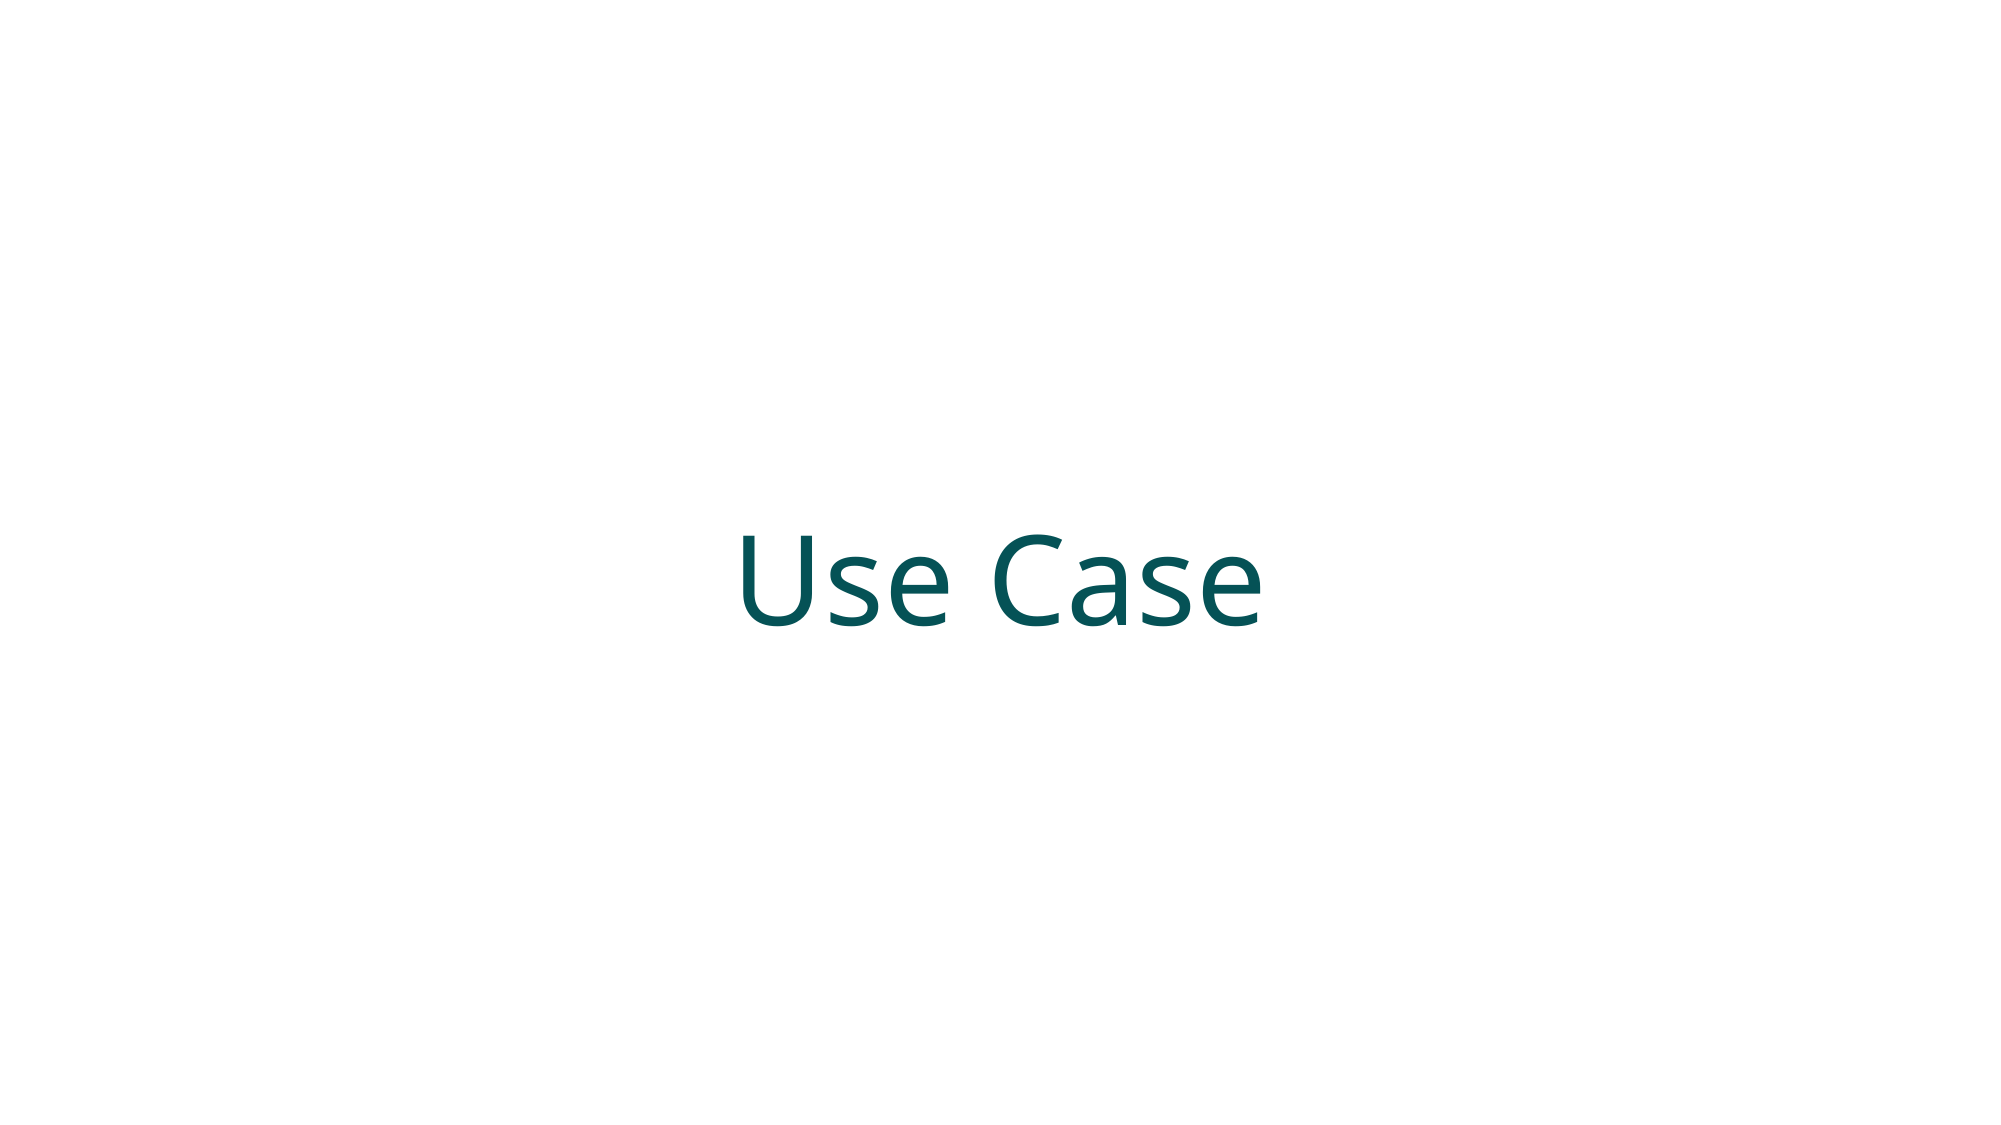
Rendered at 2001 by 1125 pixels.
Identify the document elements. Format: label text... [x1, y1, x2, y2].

title Use Case [249, 464, 1750, 661]
